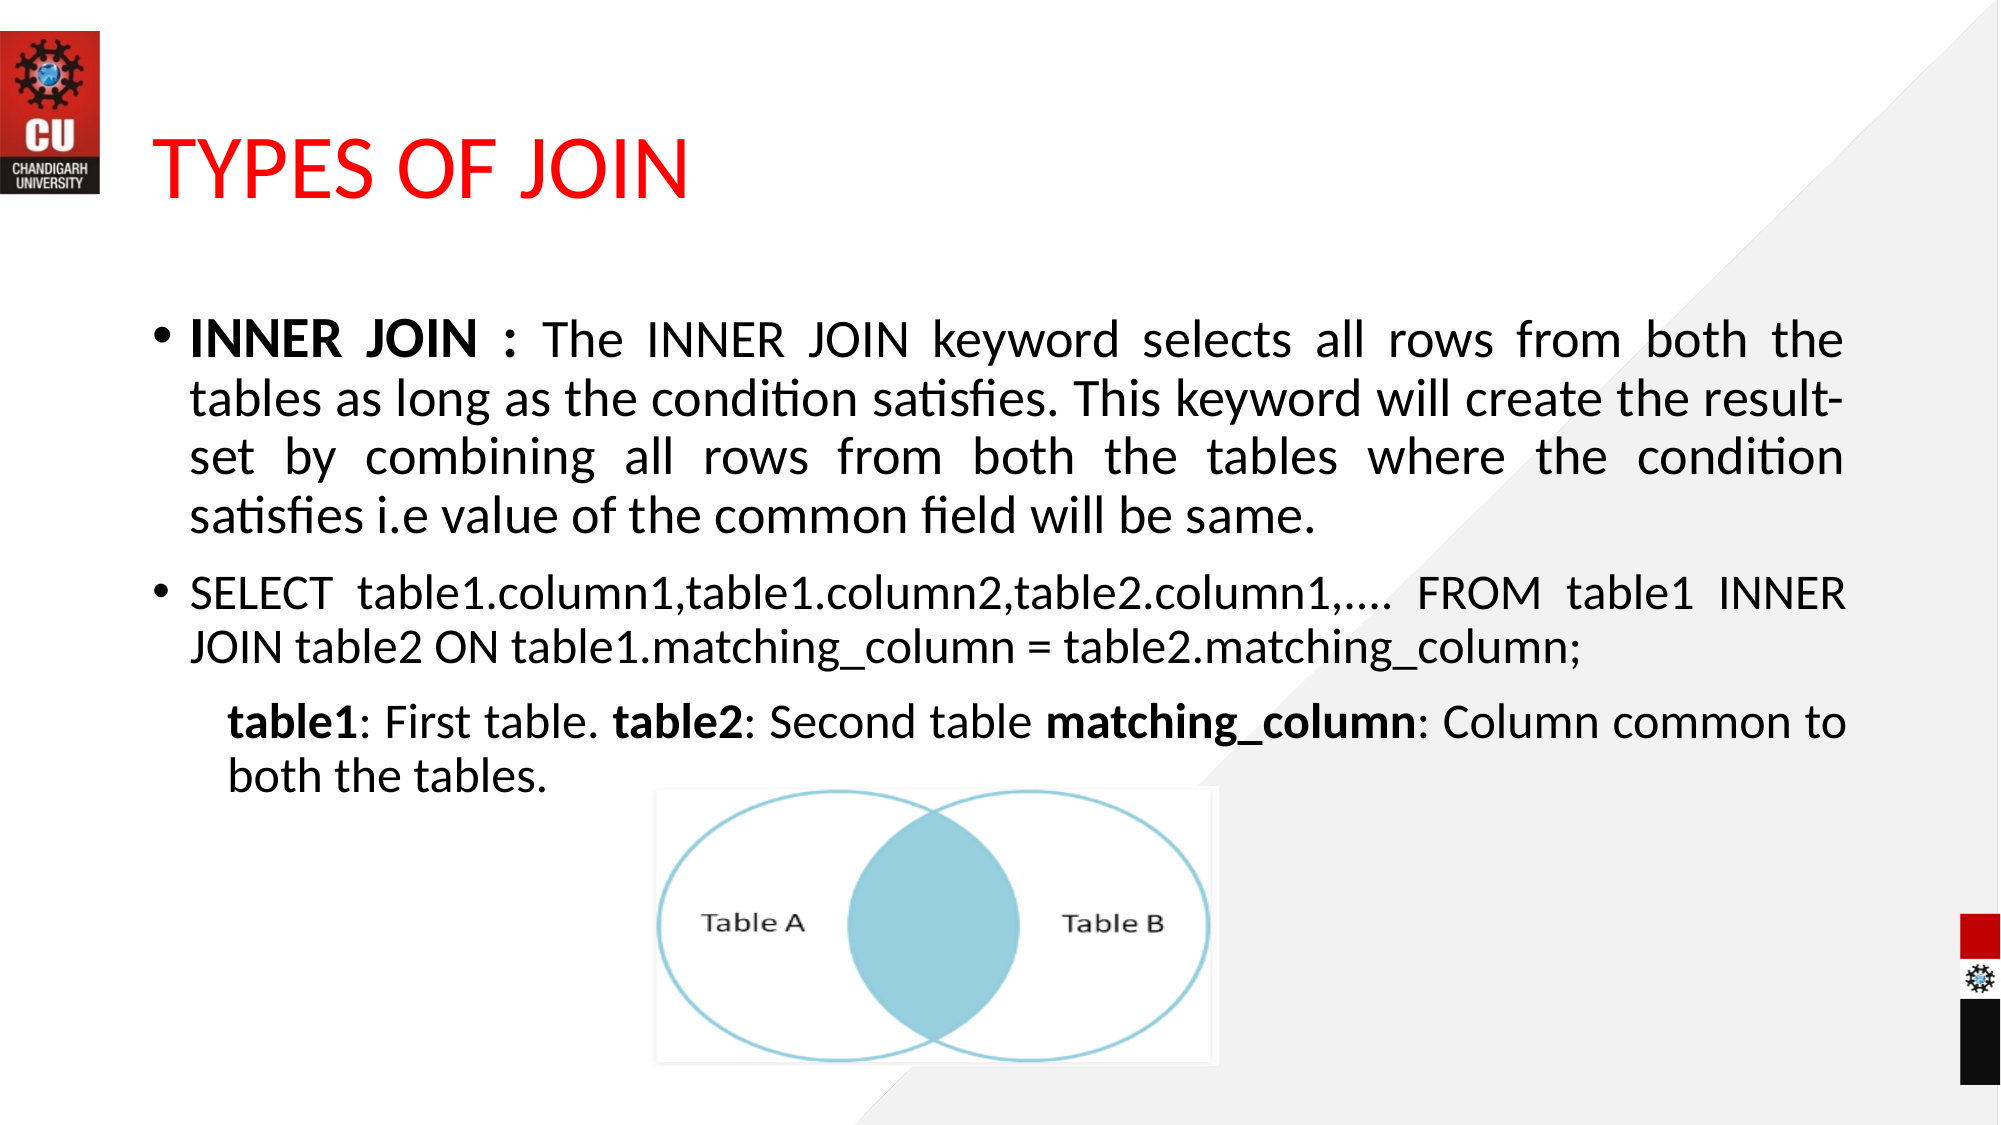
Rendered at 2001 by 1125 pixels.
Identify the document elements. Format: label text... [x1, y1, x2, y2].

title TYPES OF JOIN [137, 59, 1863, 278]
picture [0, 0, 2001, 1125]
list INNER JOIN : The INNER JOIN keyword selects all rows from both the tables as long as the condition satisfies. This keyword will create the result-set by combining all rows from both the tables where the condition satisfies i.e value of the common field will be same. SELECT table1.column1,table1.column2,table2.column1,.... FROM table1 INNER JOIN table2 ON table1.matching_column = table2.matching_column; table1: First table. table2: Second table matching_column: Column common to both the tables. [137, 299, 1863, 1014]
